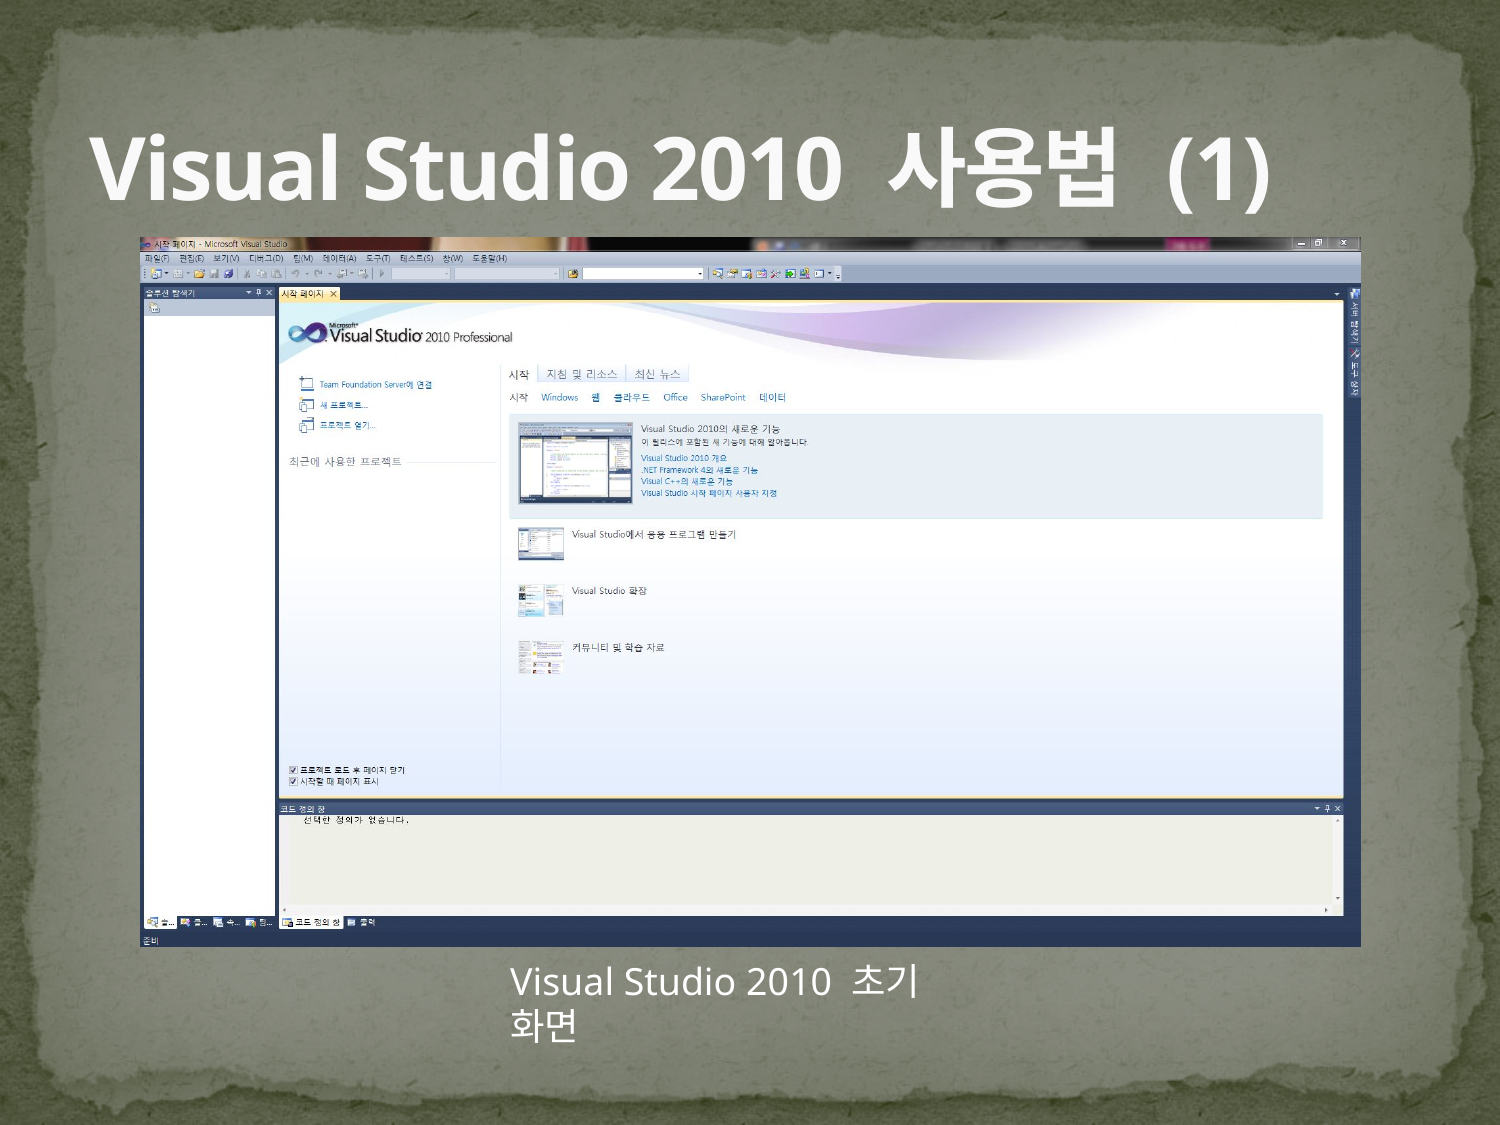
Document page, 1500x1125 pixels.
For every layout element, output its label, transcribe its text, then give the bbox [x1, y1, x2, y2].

text_box Visual Studio 2010 초기 화면 [495, 956, 1006, 1056]
title Visual Studio 2010 사용법 (1) [74, 24, 1425, 225]
picture [140, 237, 1361, 947]
